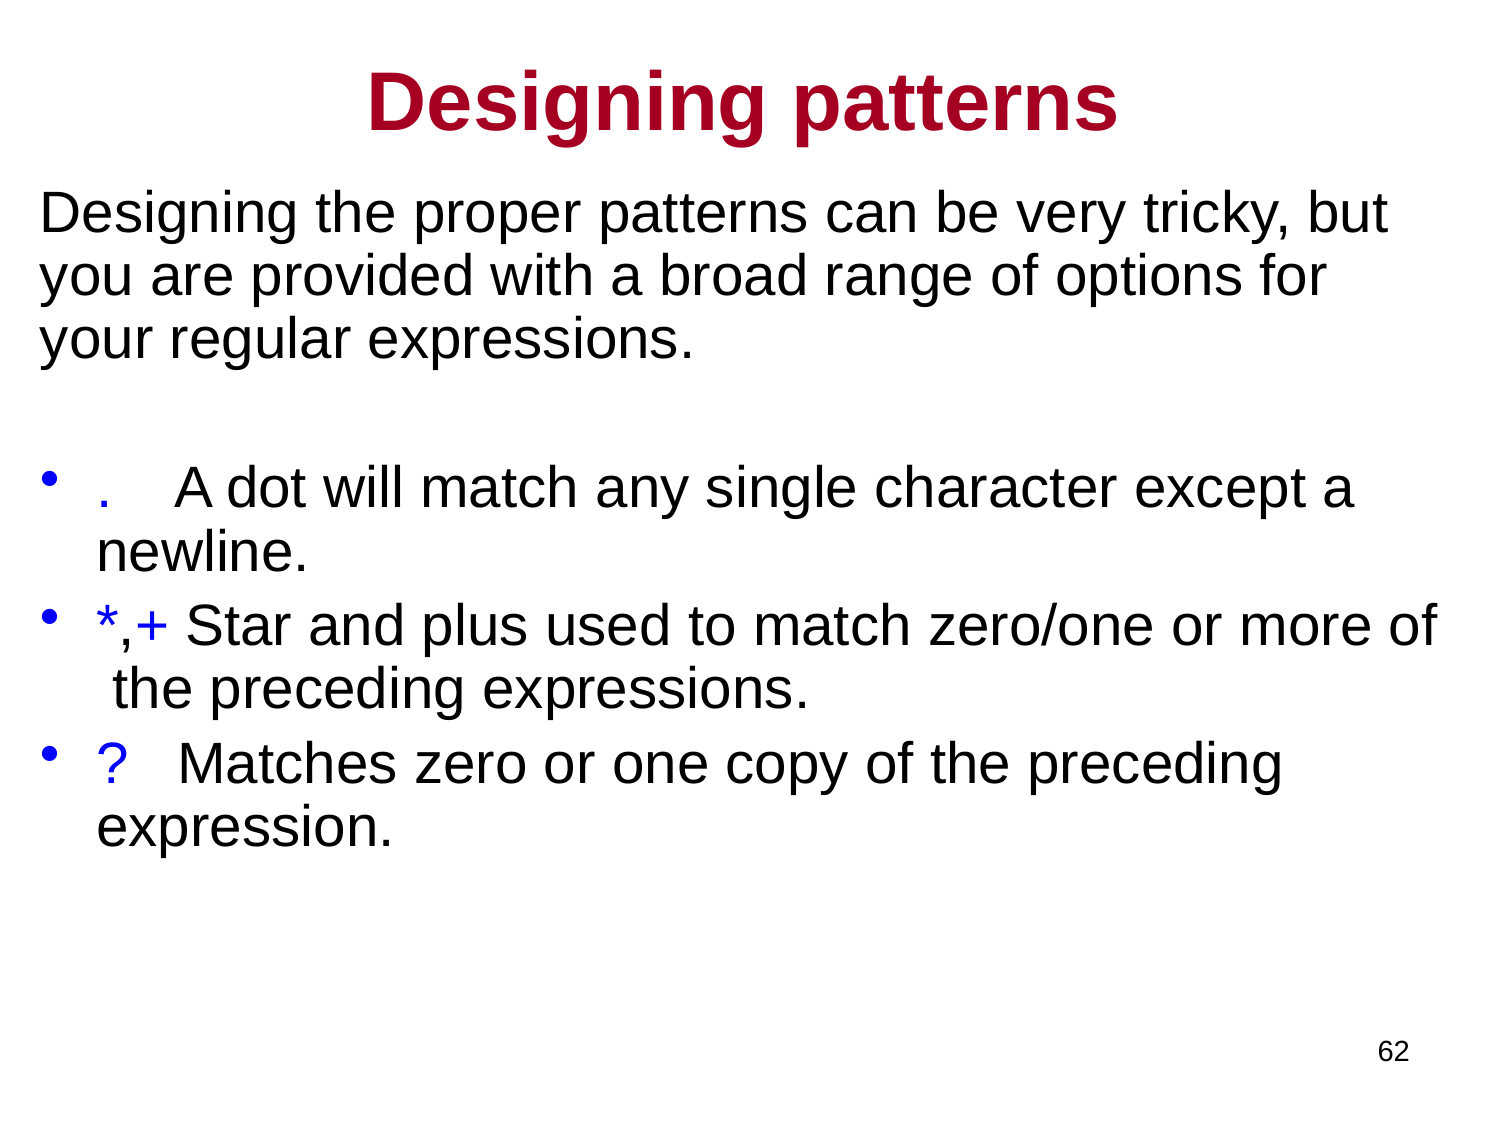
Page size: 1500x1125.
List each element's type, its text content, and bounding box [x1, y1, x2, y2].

list Designing the proper patterns can be very tricky, but you are provided with a broad range of options for your regular expressions. . A dot will match any single character except a newline. *,+ Star and plus used to match zero/one or more of the preceding expressions. ? Matches zero or one copy of the preceding expression. [24, 174, 1463, 1005]
title Designing patterns [24, 45, 1463, 150]
slide_number 62 [1074, 1024, 1425, 1103]
